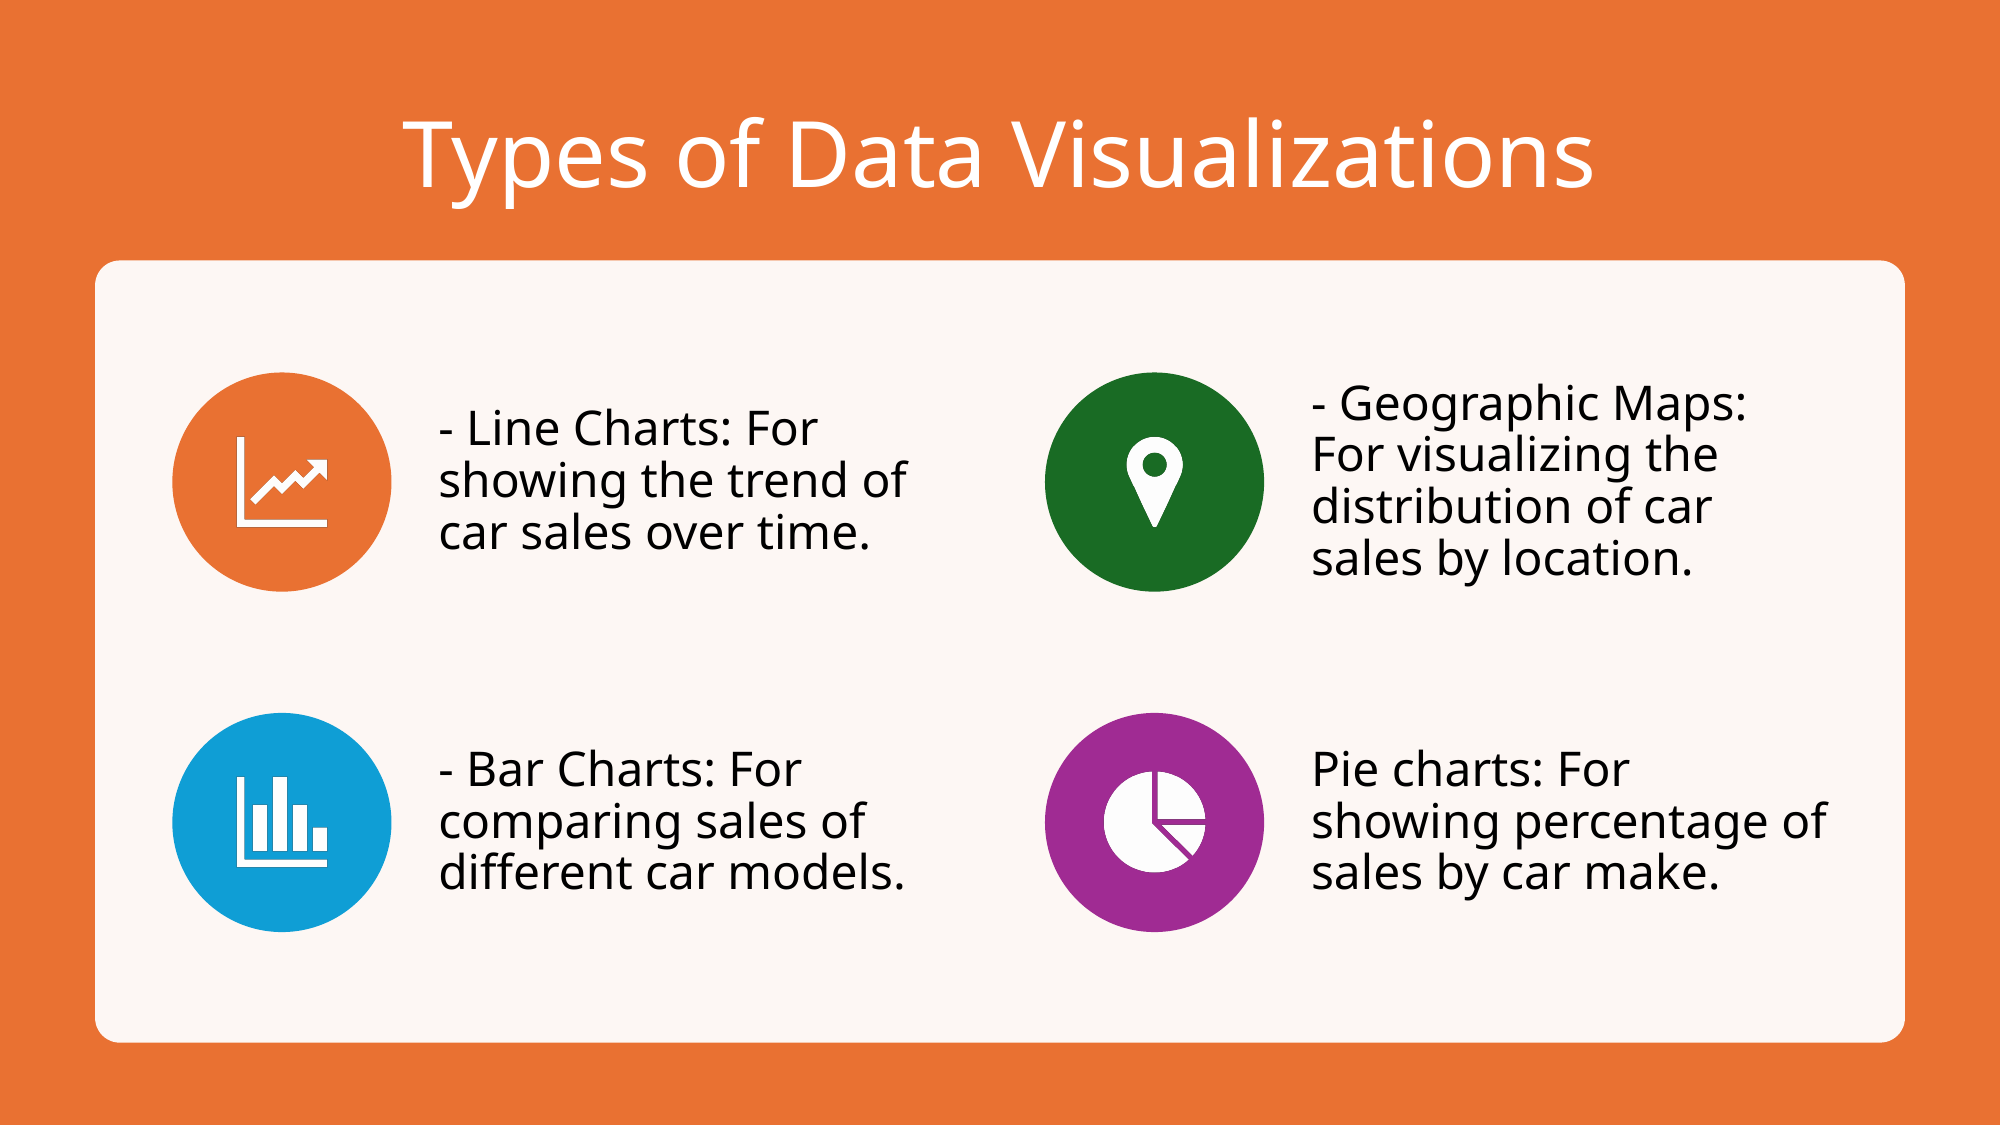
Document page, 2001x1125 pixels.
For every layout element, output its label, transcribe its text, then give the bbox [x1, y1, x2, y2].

text_box [93, 258, 1907, 1045]
title Types of Data Visualizations [137, 75, 1863, 241]
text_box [136, 294, 1863, 1010]
text_box [0, 0, 2000, 1125]
